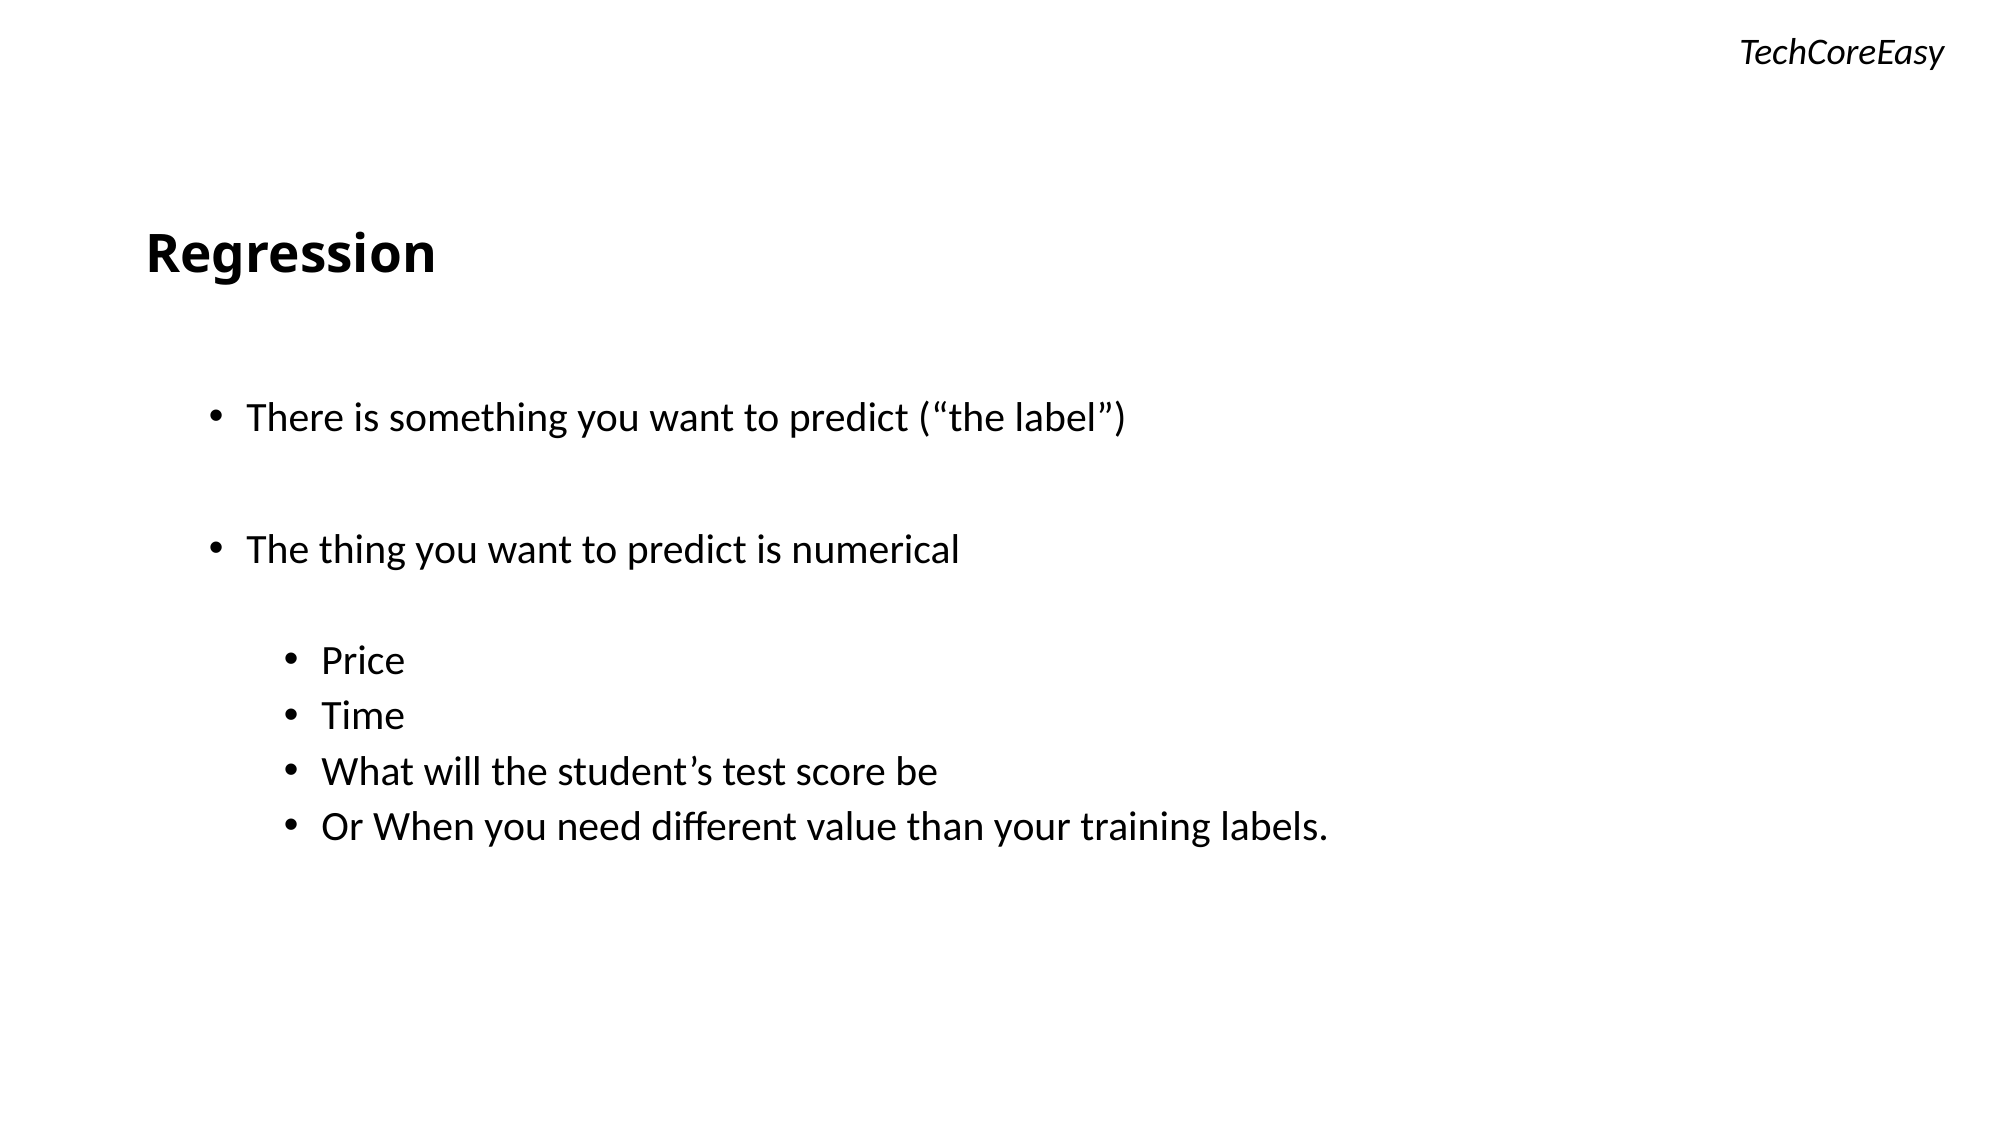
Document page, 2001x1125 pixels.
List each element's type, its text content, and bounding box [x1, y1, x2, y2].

text_box TechCoreEasy [1724, 19, 1960, 80]
text_box Regression [130, 151, 1000, 291]
text_box There is something you want to predict (“the label”) The thing you want to predict is numerical Price Time What will the student’s test score be Or When you need different value than your training labels. [193, 388, 1818, 1069]
